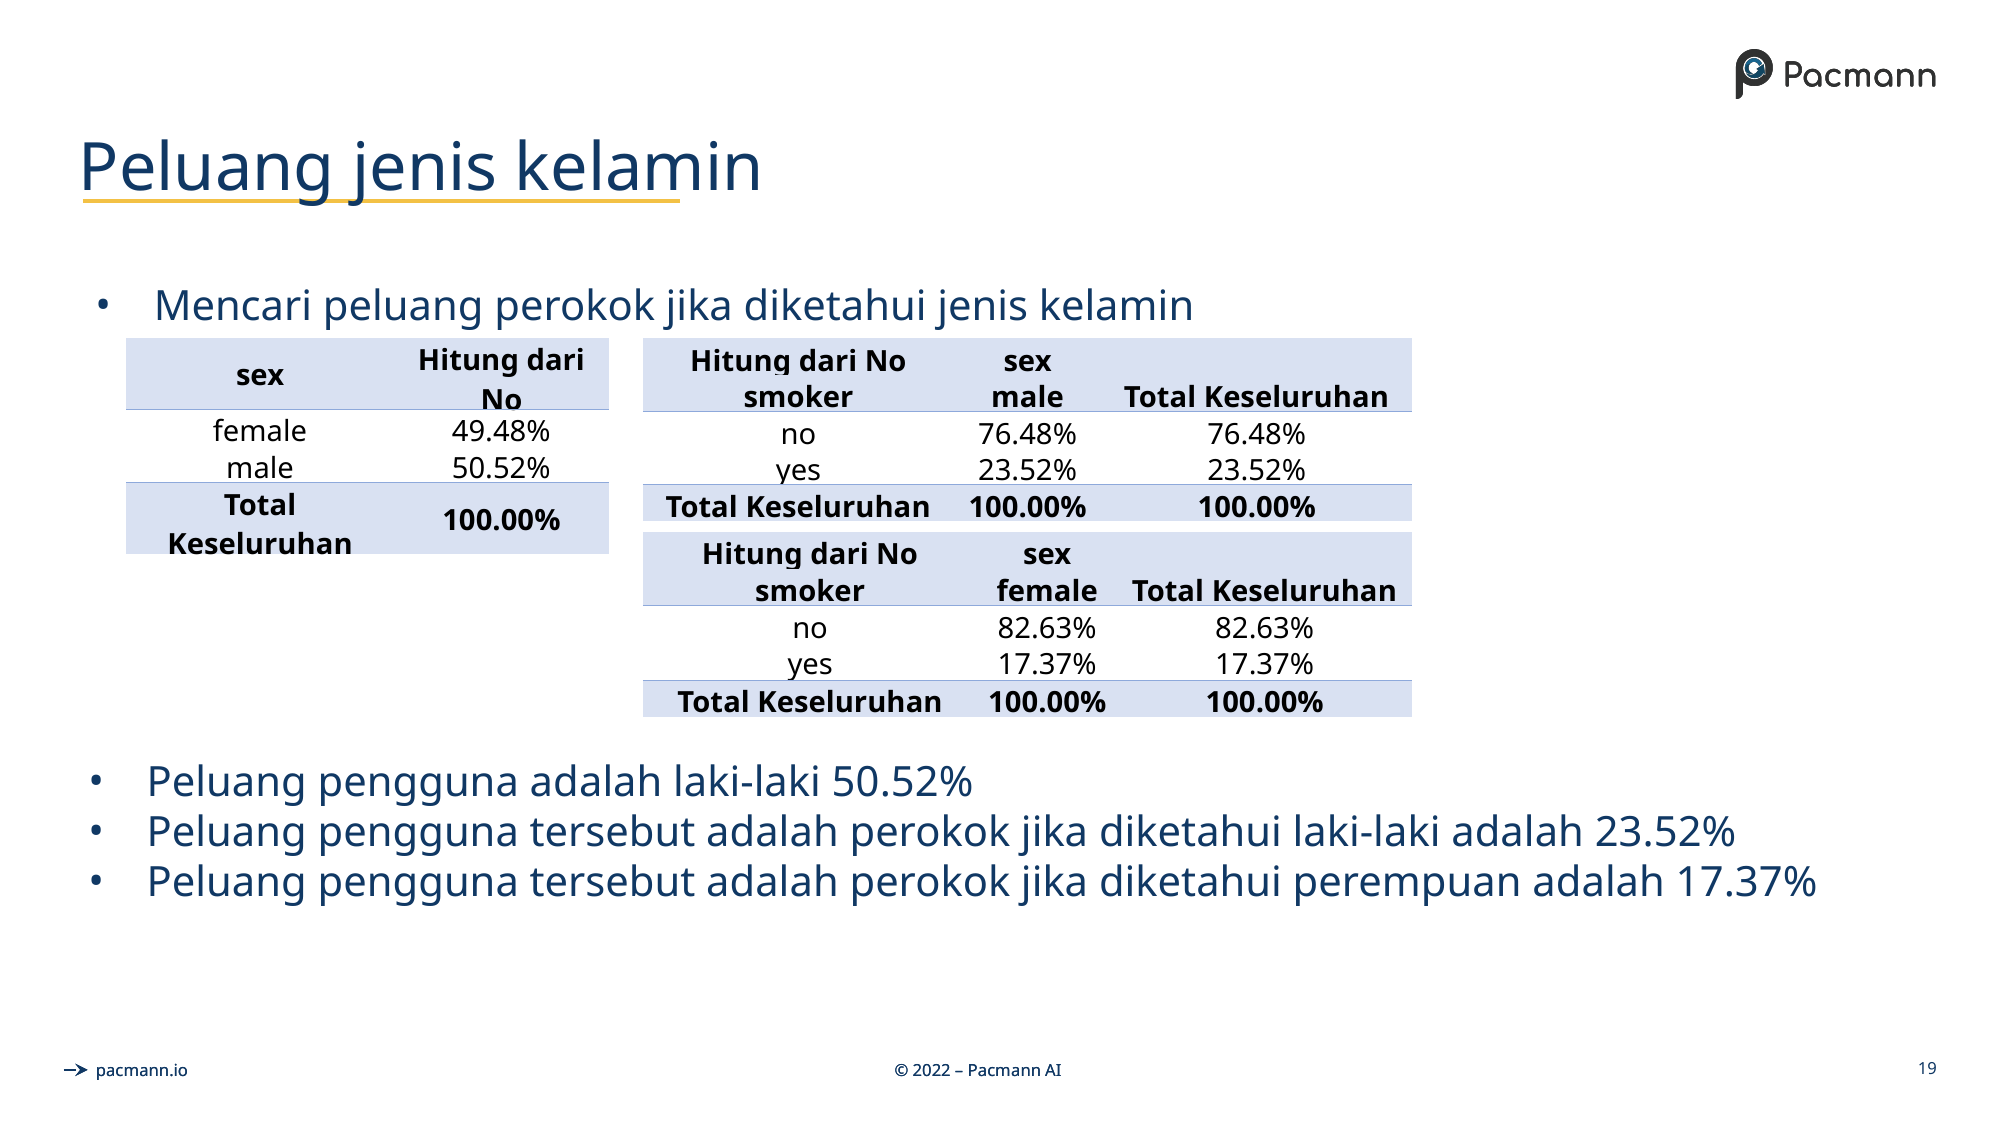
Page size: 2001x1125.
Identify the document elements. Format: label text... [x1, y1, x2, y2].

table_cell 100.00% [1101, 485, 1412, 521]
table_cell Total Keseluruhan [126, 483, 394, 554]
table_header sex [126, 338, 394, 409]
table_header sex [954, 338, 1101, 375]
table_header Hitung dari No [643, 532, 977, 569]
table_cell male [126, 446, 394, 482]
table_cell Total Keseluruhan [1117, 569, 1412, 605]
table_cell smoker [643, 375, 954, 411]
table_cell yes [643, 448, 954, 484]
table_header Hitung dari No [643, 338, 954, 375]
table_cell 100.00% [394, 483, 609, 554]
text_box Peluang pengguna adalah laki-laki 50.52% Peluang pengguna tersebut adalah perokok jika diketahui laki-laki adalah 23.52% Peluang pengguna tersebut adalah perokok jika diketahui perempuan adalah 17.37% [56, 746, 1999, 963]
table_cell 76.48% [954, 412, 1101, 448]
table_cell Total Keseluruhan [1101, 375, 1412, 411]
table_header [1117, 532, 1412, 569]
table_cell male [954, 375, 1101, 411]
table_cell 49.48% [394, 410, 609, 446]
table_cell 100.00% [977, 681, 1117, 717]
table_cell 23.52% [1101, 448, 1412, 484]
table_cell smoker [643, 569, 977, 605]
table_cell 100.00% [954, 485, 1101, 521]
table_cell 76.48% [1101, 412, 1412, 448]
table_cell yes [643, 642, 977, 680]
table_cell no [643, 412, 954, 448]
table_cell 82.63% [1117, 606, 1412, 642]
table_cell 17.37% [1117, 642, 1412, 680]
table_header [1101, 338, 1412, 375]
table_cell Total Keseluruhan [643, 681, 977, 717]
picture [1707, 36, 1966, 112]
table_cell female [977, 569, 1117, 605]
table_cell 50.52% [394, 446, 609, 482]
table_cell female [126, 410, 394, 446]
text_box Mencari peluang perokok jika diketahui jenis kelamin [63, 270, 1932, 336]
table_header Hitung dari No [394, 338, 609, 409]
table_cell Total Keseluruhan [643, 485, 954, 521]
table_cell 17.37% [977, 642, 1117, 680]
table_cell no [643, 606, 977, 642]
table_header sex [977, 532, 1117, 569]
table_cell 82.63% [977, 606, 1117, 642]
table_cell 23.52% [954, 448, 1101, 484]
table_cell 100.00% [1117, 681, 1412, 717]
title Peluang jenis kelamin [63, 59, 1935, 278]
